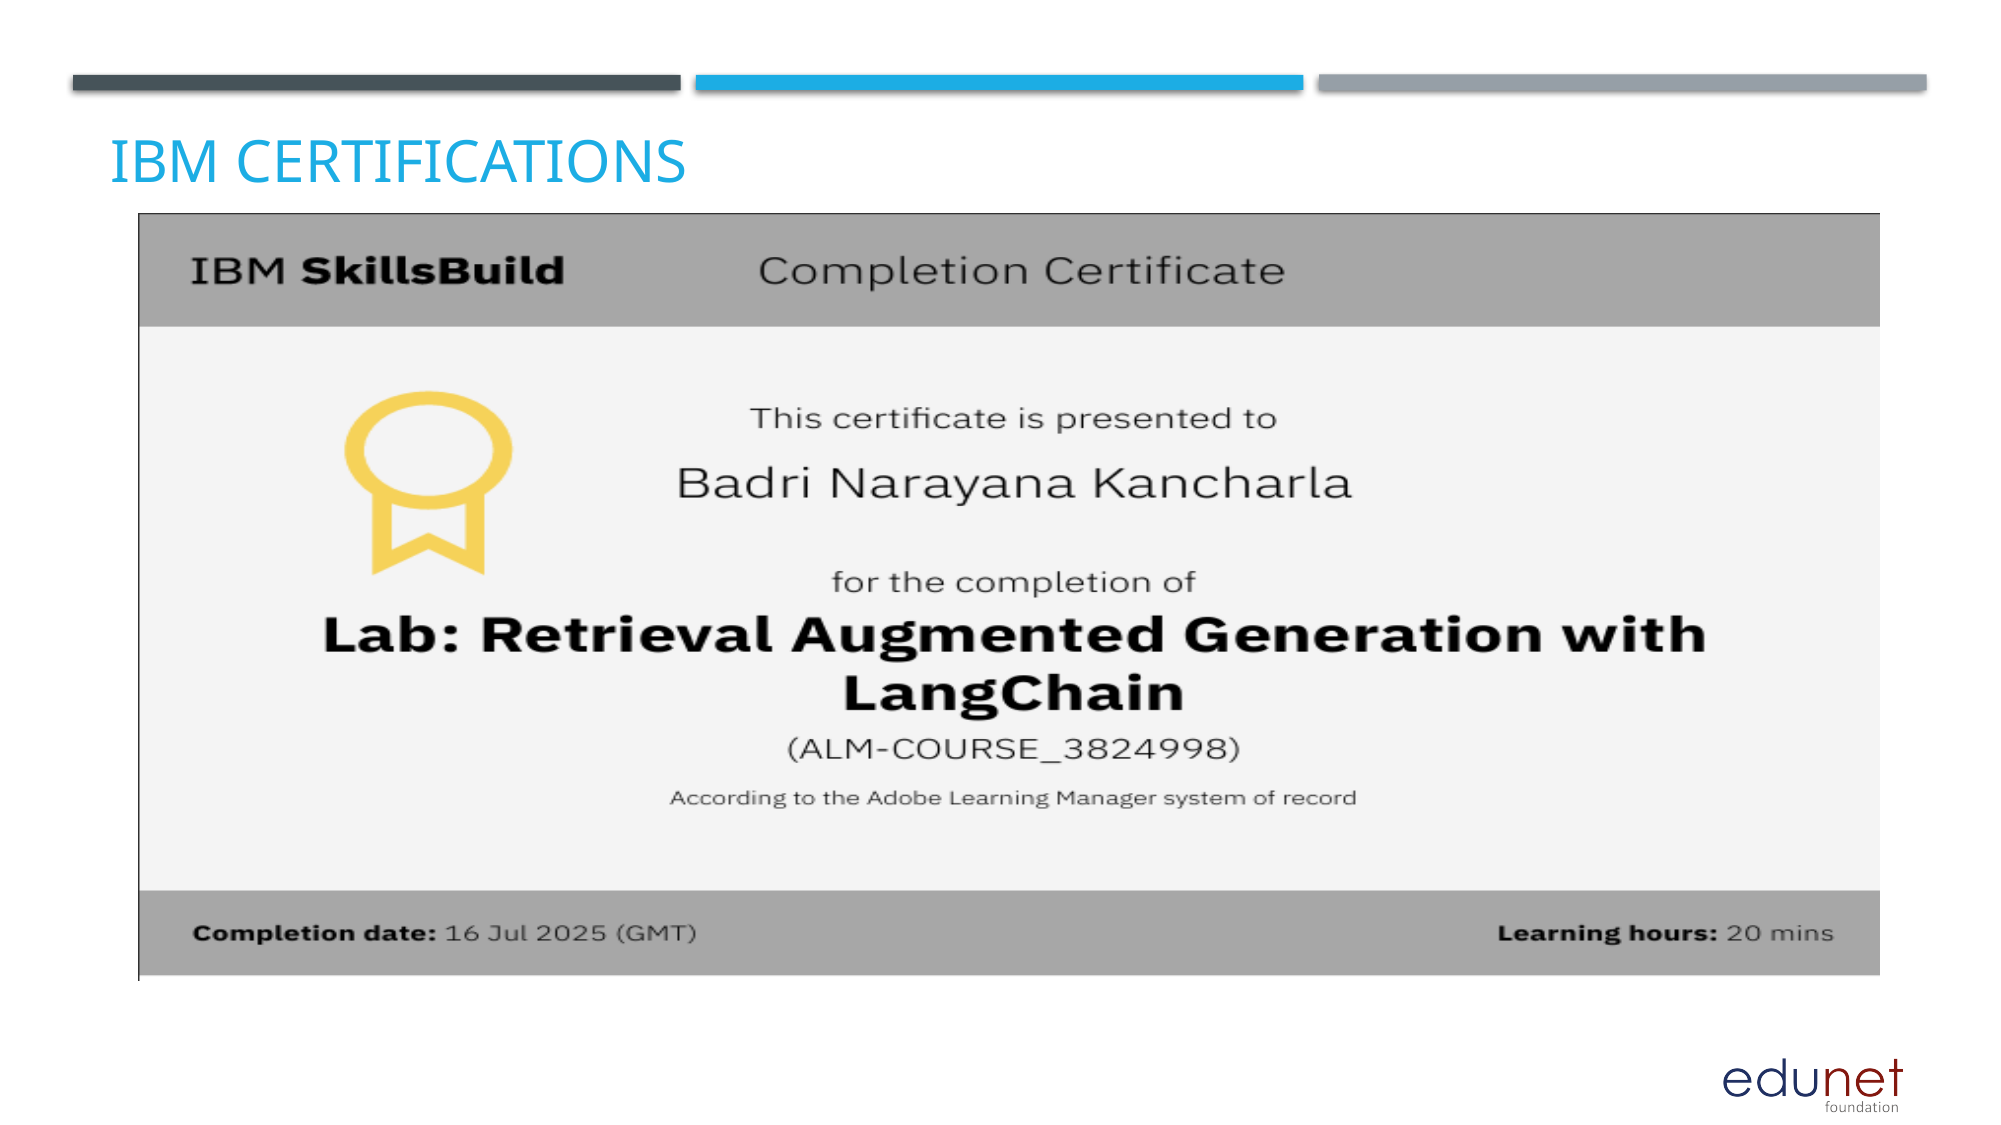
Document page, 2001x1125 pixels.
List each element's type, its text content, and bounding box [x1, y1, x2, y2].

picture [1719, 1056, 1905, 1116]
title IBM Certifications [95, 115, 1905, 203]
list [138, 212, 1881, 981]
